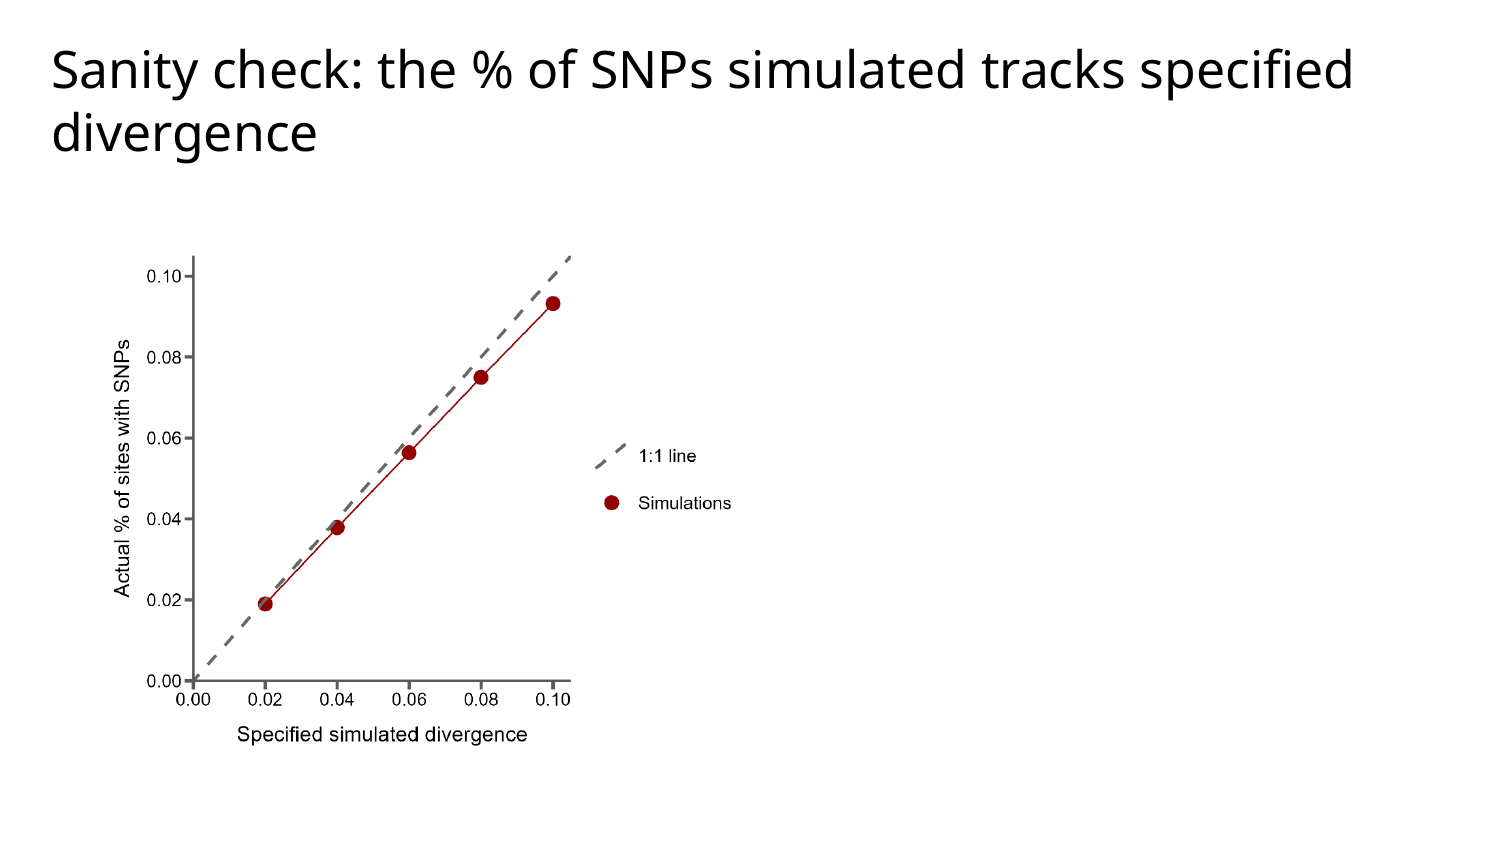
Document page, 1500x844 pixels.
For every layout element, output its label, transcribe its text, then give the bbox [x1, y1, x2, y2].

picture [100, 213, 751, 755]
title Sanity check: the % of SNPs simulated tracks specified divergence [35, 28, 1471, 170]
